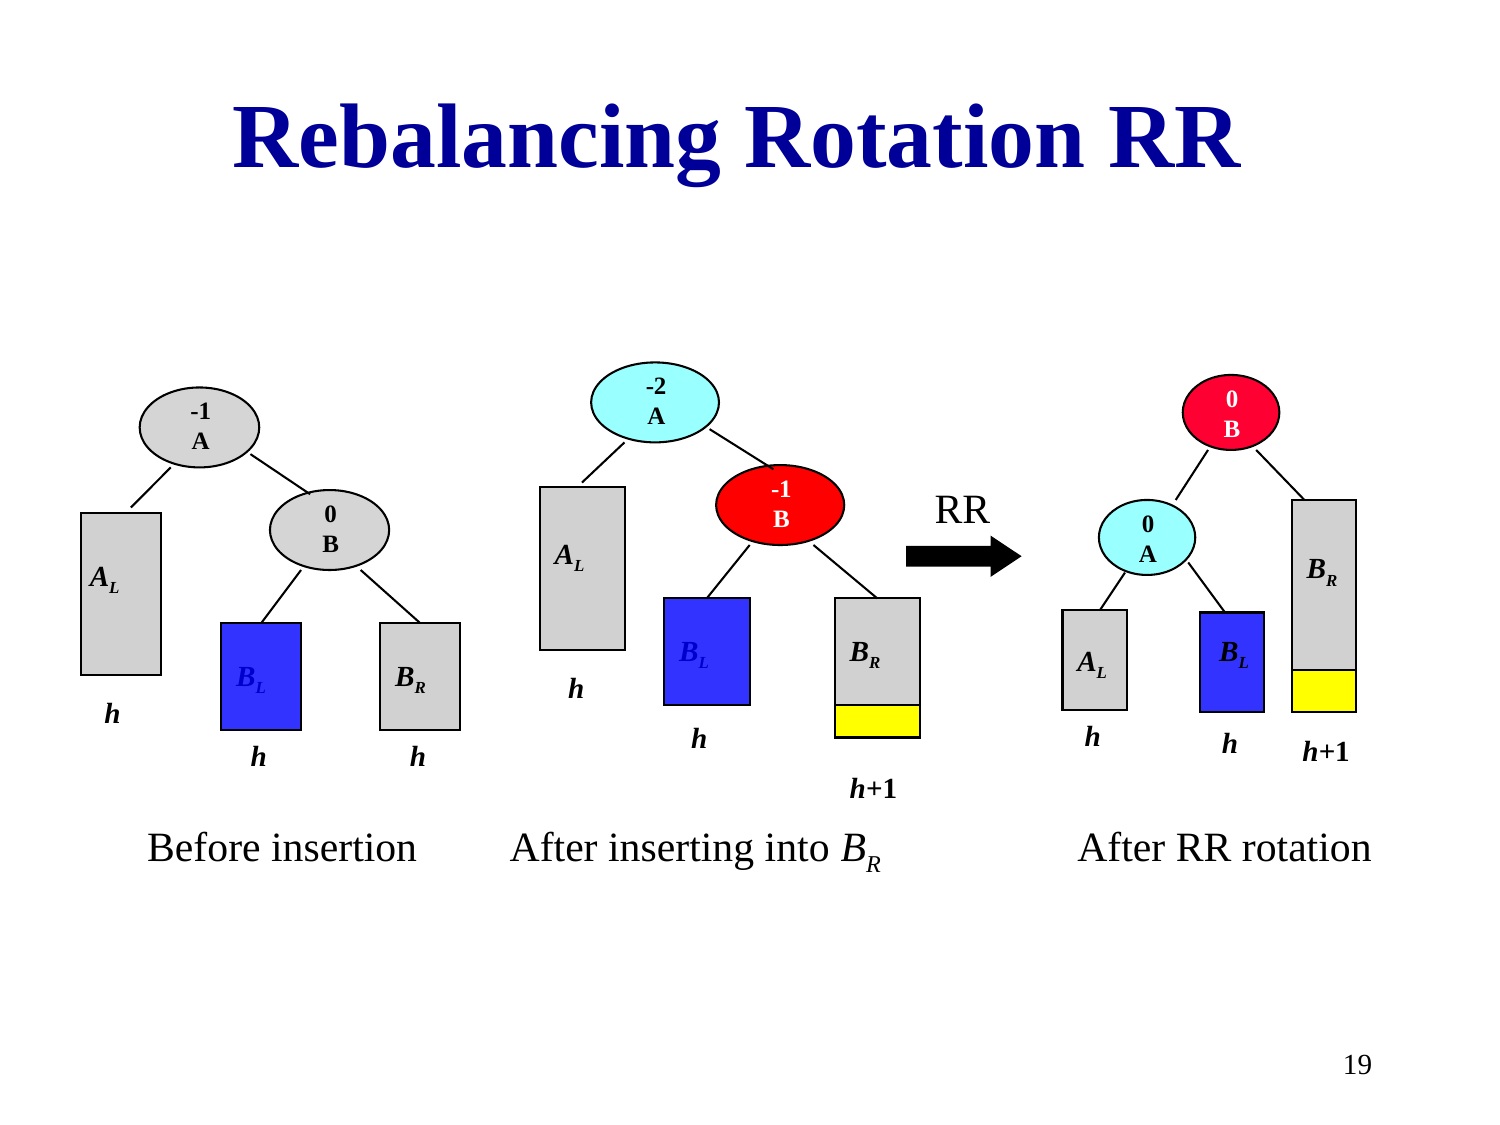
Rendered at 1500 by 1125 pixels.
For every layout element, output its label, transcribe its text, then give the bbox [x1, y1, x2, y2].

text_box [906, 474, 1020, 576]
title Rebalancing Rotation RR [99, 37, 1375, 225]
text_box Before insertion [132, 812, 433, 928]
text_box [1062, 374, 1389, 776]
slide_number 19 [1074, 1024, 1388, 1101]
text_box After inserting into BR [494, 812, 920, 885]
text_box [539, 362, 963, 813]
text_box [74, 387, 501, 781]
text_box After RR rotation [1062, 812, 1413, 878]
